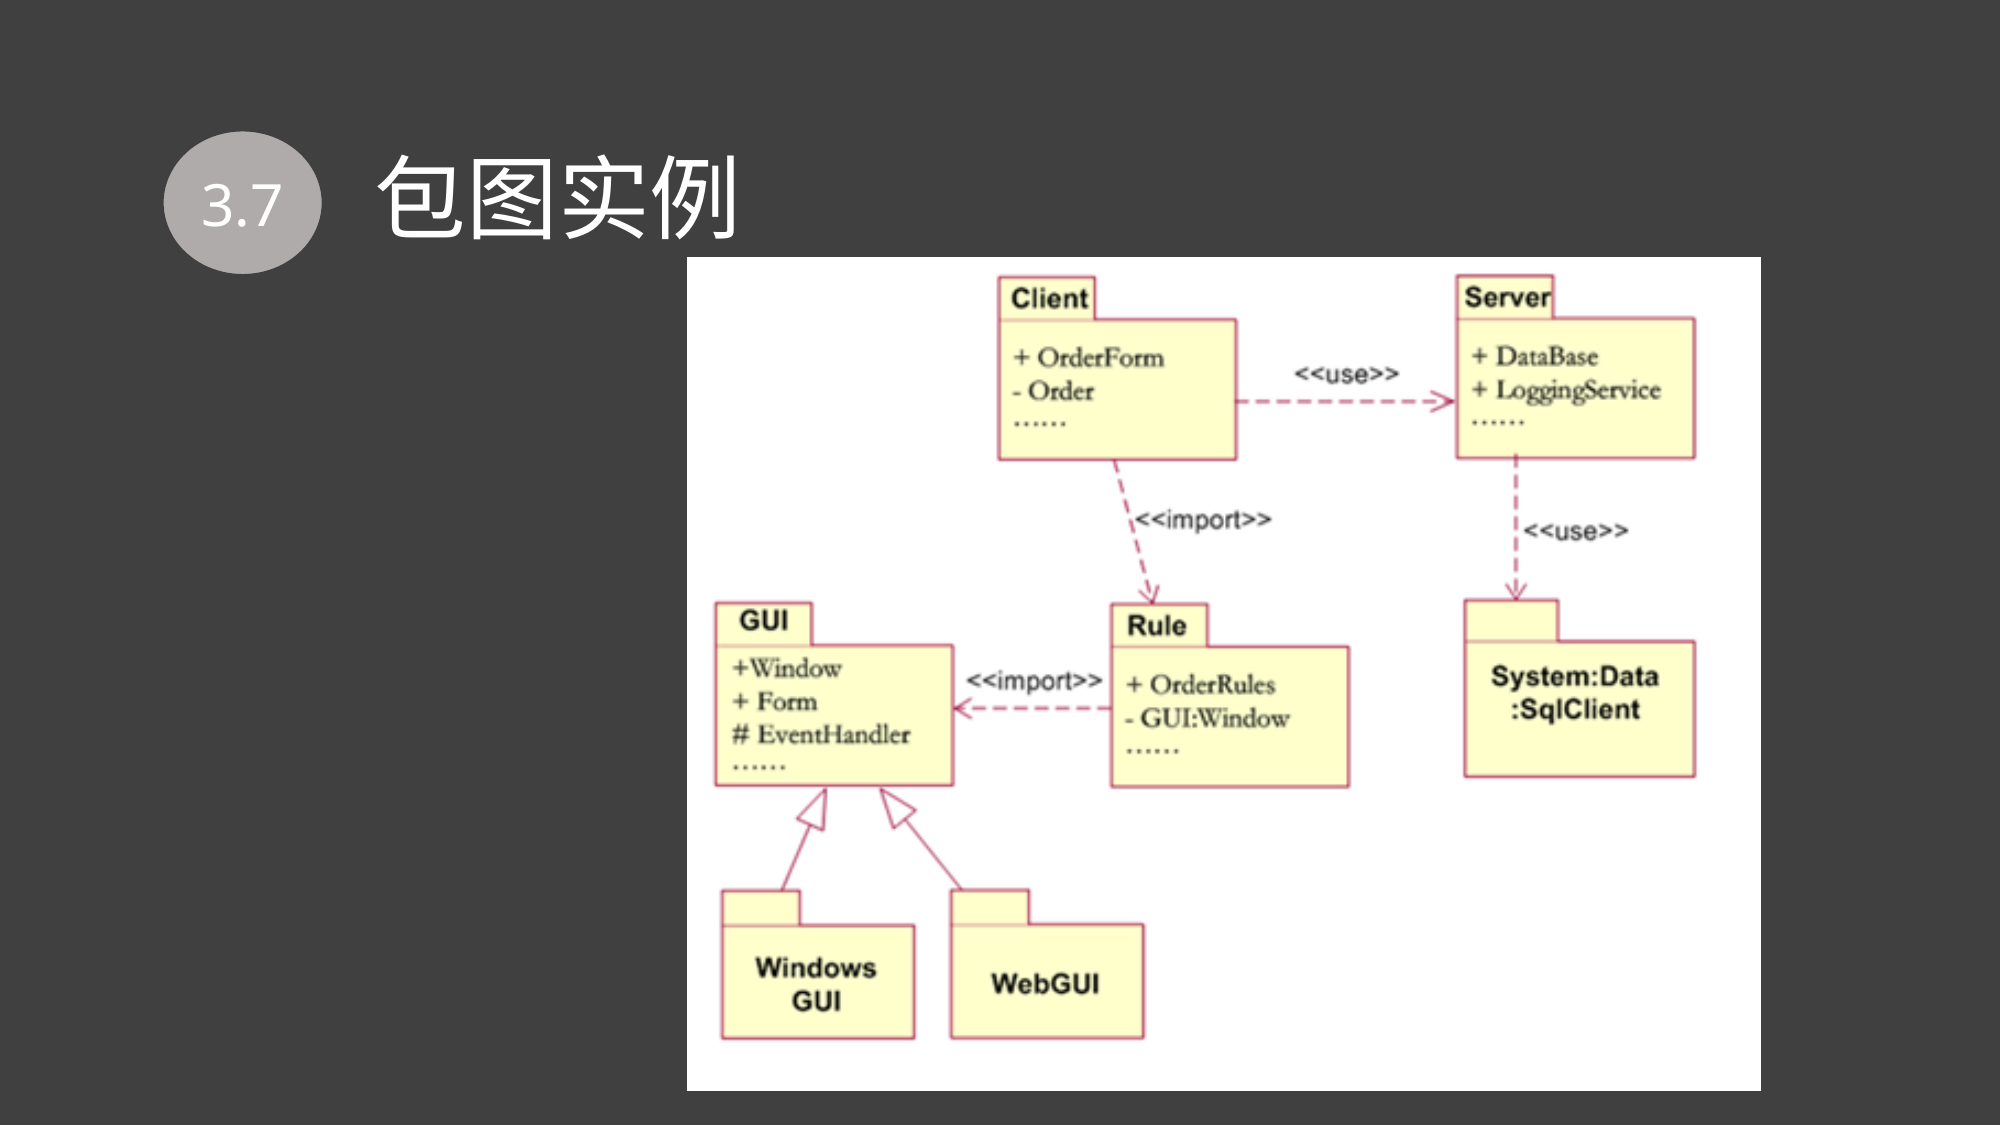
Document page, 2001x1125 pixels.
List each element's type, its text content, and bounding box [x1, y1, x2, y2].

text_box 3.7 [161, 129, 324, 277]
title 包图实例 [359, 94, 1536, 312]
picture [687, 257, 1761, 1091]
